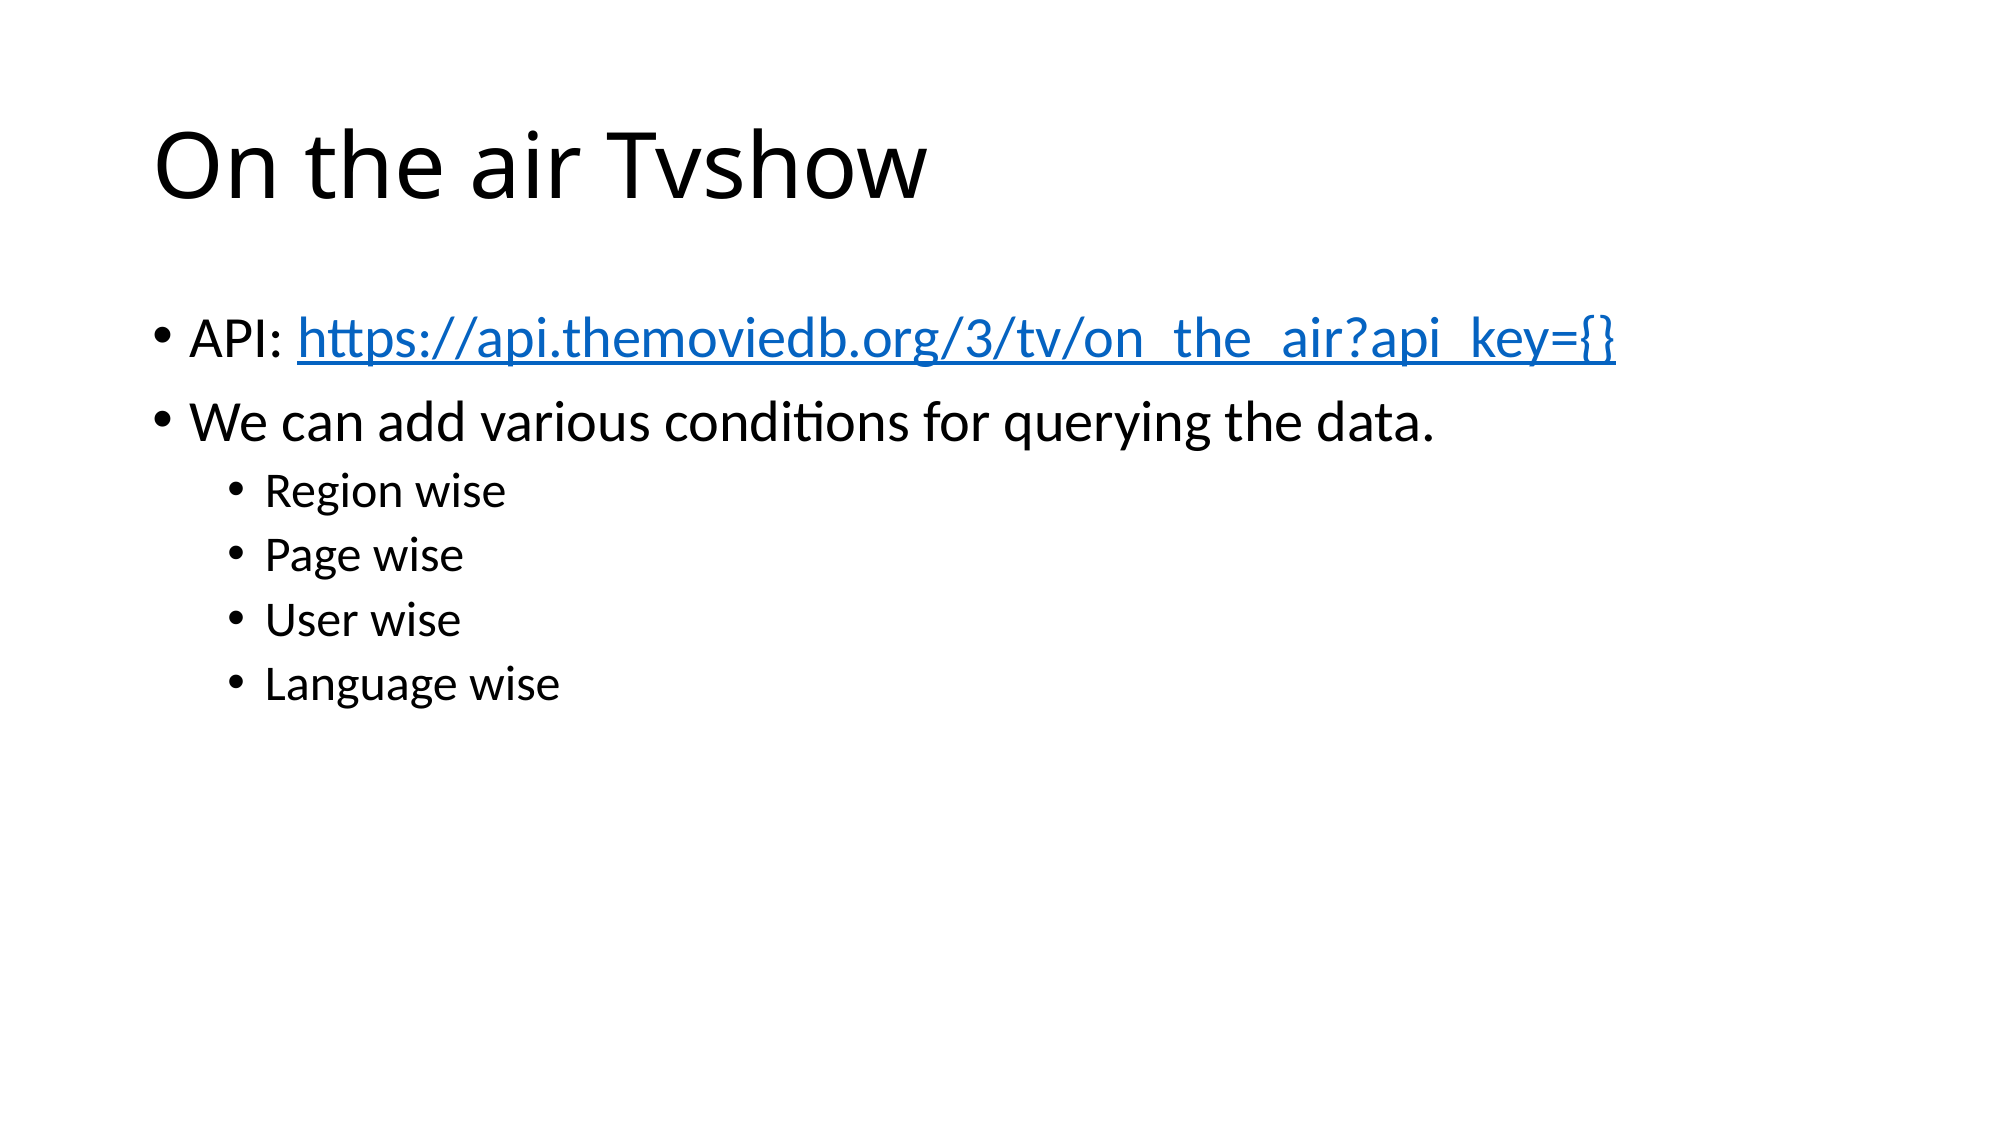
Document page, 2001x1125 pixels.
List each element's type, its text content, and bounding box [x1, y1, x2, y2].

list API: https://api.themoviedb.org/3/tv/on_the_air?api_key={} We can add various conditions for querying the data. Region wise Page wise User wise Language wise [137, 299, 1863, 1014]
title On the air Tvshow [137, 59, 1863, 278]
